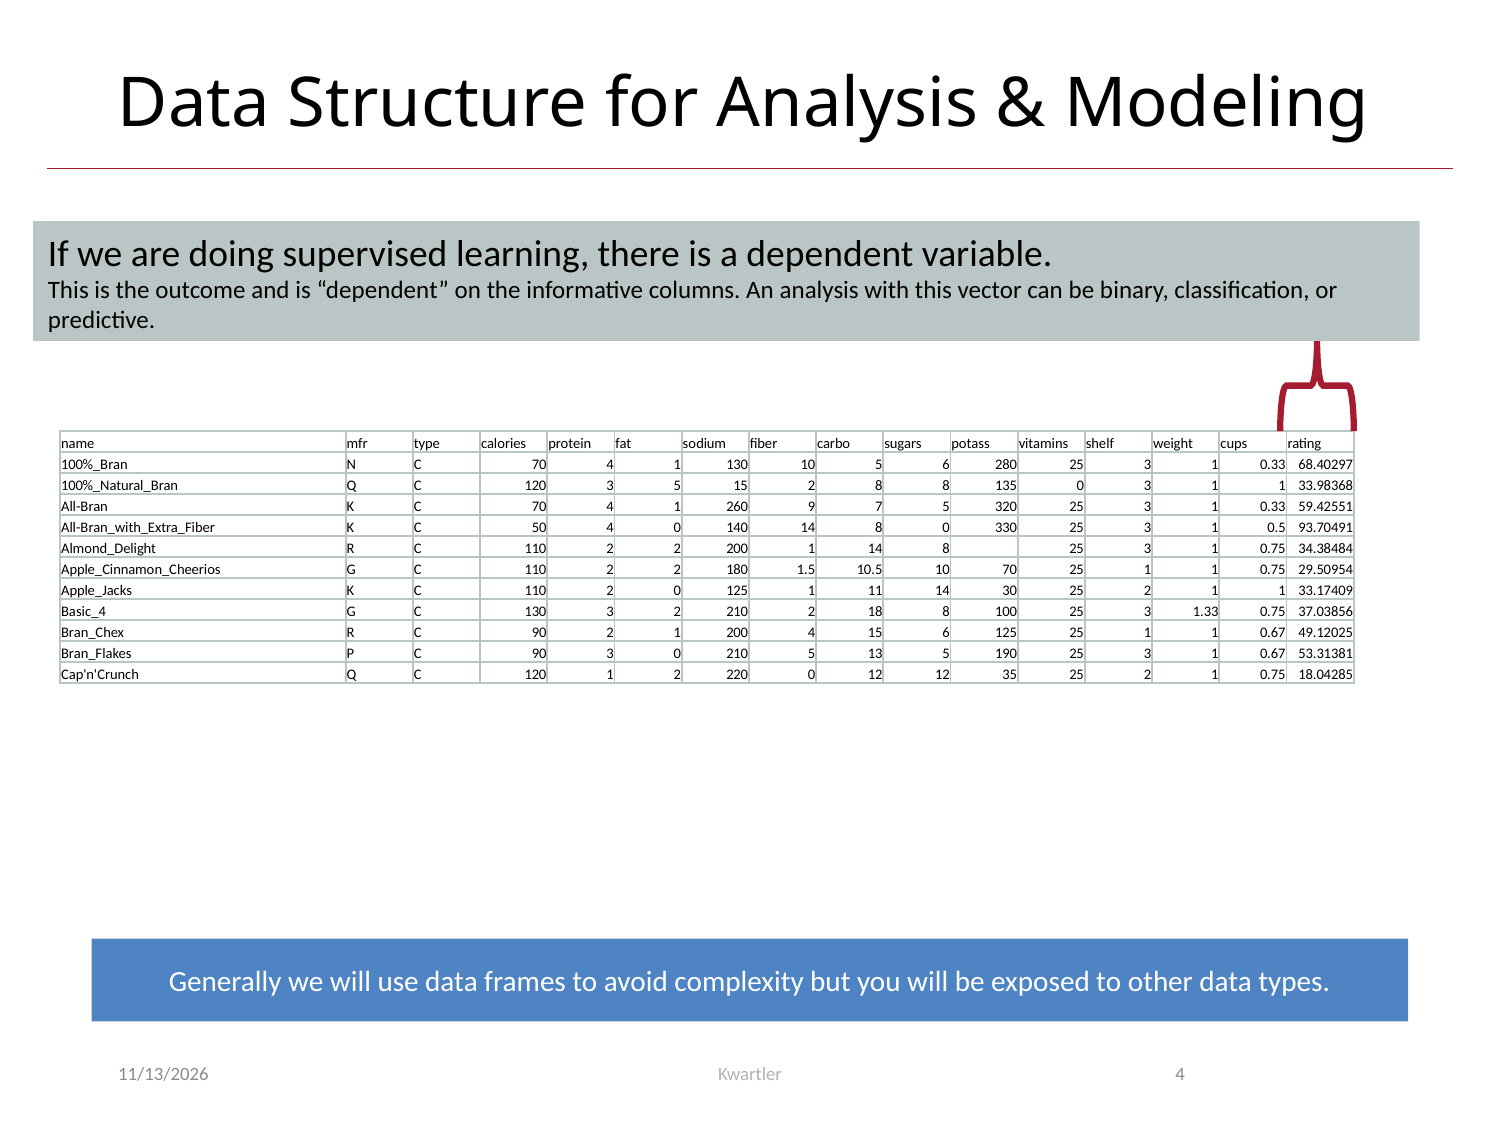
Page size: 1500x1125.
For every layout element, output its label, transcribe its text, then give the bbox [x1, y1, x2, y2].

table_cell 1 [1153, 579, 1218, 598]
table_cell 0 [1019, 474, 1084, 493]
table_header sodium [683, 432, 748, 451]
table_header rating [1287, 432, 1353, 451]
table_cell 1 [1086, 558, 1151, 577]
table_cell 100%_Natural_Bran [61, 474, 345, 493]
table_cell 33.17409 [1287, 579, 1353, 598]
footer Kwartler [496, 1042, 1004, 1103]
table_cell 3 [1086, 537, 1151, 556]
table_cell K [347, 516, 412, 535]
table_cell 25 [1019, 537, 1084, 556]
table_cell 2 [1086, 663, 1151, 682]
table_cell 8 [884, 537, 950, 556]
table_cell C [414, 600, 479, 619]
table_cell 1.5 [750, 558, 815, 577]
table_cell 13 [817, 642, 882, 661]
table_cell 1 [1086, 621, 1151, 640]
table_cell 0.5 [1220, 516, 1286, 535]
table_cell 9 [750, 495, 815, 514]
table_cell 3 [1086, 453, 1151, 472]
table_cell 0 [615, 516, 681, 535]
table_cell 1 [1153, 474, 1218, 493]
table_cell 25 [1019, 453, 1084, 472]
table_cell All-Bran [61, 495, 345, 514]
table_cell 0.75 [1220, 600, 1286, 619]
table_header fiber [750, 432, 815, 451]
table_cell Cap'n'Crunch [61, 663, 345, 682]
table_cell 5 [884, 642, 950, 661]
table_cell 18.04285 [1287, 663, 1353, 682]
table_cell 3 [1086, 495, 1151, 514]
table_cell 120 [481, 474, 546, 493]
table_cell C [414, 642, 479, 661]
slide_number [103, 1042, 441, 1103]
table_cell G [347, 600, 412, 619]
table_cell 2 [548, 537, 614, 556]
table_cell 0.33 [1220, 453, 1286, 472]
table_cell 0.67 [1220, 642, 1286, 661]
table_cell 3 [548, 474, 614, 493]
table_cell 1 [615, 621, 681, 640]
table_cell 130 [683, 453, 748, 472]
table_cell Apple_Jacks [61, 579, 345, 598]
table_cell 4 [750, 621, 815, 640]
table_cell 5 [750, 642, 815, 661]
table_cell 8 [884, 474, 950, 493]
table_cell 70 [951, 558, 1017, 577]
table_cell 14 [817, 537, 882, 556]
table_cell 1 [1153, 495, 1218, 514]
table_cell 125 [683, 579, 748, 598]
table_cell 25 [1019, 642, 1084, 661]
table_cell G [347, 558, 412, 577]
table_cell 14 [884, 579, 950, 598]
table_cell 12 [884, 663, 950, 682]
table_cell 90 [481, 621, 546, 640]
table_cell K [347, 579, 412, 598]
table_cell Bran_Chex [61, 621, 345, 640]
table_cell 2 [615, 558, 681, 577]
table_cell 5 [884, 495, 950, 514]
table_cell 10 [750, 453, 815, 472]
table_cell 0.67 [1220, 621, 1286, 640]
table_cell 1 [1153, 516, 1218, 535]
table_cell 1 [615, 453, 681, 472]
table_cell 4 [548, 516, 614, 535]
table_cell 10 [884, 558, 950, 577]
table_cell 2 [615, 663, 681, 682]
table_cell 5 [615, 474, 681, 493]
table_cell 29.50954 [1287, 558, 1353, 577]
table_cell 0 [615, 579, 681, 598]
table_cell 11 [817, 579, 882, 598]
table_cell 15 [817, 621, 882, 640]
table_cell 93.70491 [1287, 516, 1353, 535]
text_box Generally we will use data frames to avoid complexity but you will be exposed to other data types. [91, 937, 1409, 1022]
table_cell 25 [1019, 579, 1084, 598]
table_cell C [414, 663, 479, 682]
table_cell 59.42551 [1287, 495, 1353, 514]
table_cell 0.75 [1220, 537, 1286, 556]
table_cell 8 [817, 474, 882, 493]
table_cell 1 [615, 495, 681, 514]
table_cell 3 [1086, 516, 1151, 535]
table_cell 140 [683, 516, 748, 535]
table_cell 14 [750, 516, 815, 535]
table_cell 130 [481, 600, 546, 619]
table_cell 100 [951, 600, 1017, 619]
table_header fat [615, 432, 681, 451]
table_cell 330 [951, 516, 1017, 535]
table_cell C [414, 558, 479, 577]
table_cell 1 [750, 537, 815, 556]
table_cell 35 [951, 663, 1017, 682]
table_cell 0 [750, 663, 815, 682]
table_cell 4 [548, 495, 614, 514]
table_cell 25 [1019, 621, 1084, 640]
table_cell 2 [615, 537, 681, 556]
table_cell 2 [548, 558, 614, 577]
table_cell 4 [548, 453, 614, 472]
table_cell 190 [951, 642, 1017, 661]
table_cell C [414, 621, 479, 640]
table_cell Q [347, 663, 412, 682]
table_cell R [347, 621, 412, 640]
table_cell 8 [817, 516, 882, 535]
table_cell 120 [481, 663, 546, 682]
table_header cups [1220, 432, 1286, 451]
table_cell Apple_Cinnamon_Cheerios [61, 558, 345, 577]
table_cell 1 [1153, 558, 1218, 577]
table_cell [951, 537, 1017, 556]
table_cell 30 [951, 579, 1017, 598]
table_cell 210 [683, 600, 748, 619]
table_header name [61, 432, 345, 451]
text_box If we are doing supervised learning, there is a dependent variable. This is the outcome and is “dependent” on the informative columns. An analysis with this vector can be binary, classification, or predictive. [33, 221, 1420, 341]
table_cell 0.75 [1220, 558, 1286, 577]
table_cell 50 [481, 516, 546, 535]
table_cell 15 [683, 474, 748, 493]
table_header protein [548, 432, 614, 451]
table_cell 110 [481, 579, 546, 598]
table_cell 3 [1086, 600, 1151, 619]
table_cell 34.38484 [1287, 537, 1353, 556]
table_cell 1 [1220, 474, 1286, 493]
table_cell 7 [817, 495, 882, 514]
table_header type [414, 432, 479, 451]
table_cell 1 [1153, 453, 1218, 472]
table_cell C [414, 579, 479, 598]
table_header mfr [347, 432, 412, 451]
table_cell 1.33 [1153, 600, 1218, 619]
table_cell 110 [481, 558, 546, 577]
table_cell 49.12025 [1287, 621, 1353, 640]
table_cell 280 [951, 453, 1017, 472]
table_cell 200 [683, 621, 748, 640]
table_cell 320 [951, 495, 1017, 514]
table_cell 210 [683, 642, 748, 661]
table_cell 1 [1153, 642, 1218, 661]
table_cell 25 [1019, 516, 1084, 535]
table_cell Bran_Flakes [61, 642, 345, 661]
table_cell 220 [683, 663, 748, 682]
table_cell N [347, 453, 412, 472]
table_cell 5 [817, 453, 882, 472]
table_cell 2 [615, 600, 681, 619]
table_cell 0 [884, 516, 950, 535]
table_cell 0.75 [1220, 663, 1286, 682]
table_cell C [414, 537, 479, 556]
slide_number 4 [1059, 1042, 1200, 1103]
table_cell Basic_4 [61, 600, 345, 619]
table_cell 6 [884, 453, 950, 472]
table_cell 37.03856 [1287, 600, 1353, 619]
table_cell 10.5 [817, 558, 882, 577]
table_cell 135 [951, 474, 1017, 493]
table_cell 2 [750, 474, 815, 493]
table_cell 0 [615, 642, 681, 661]
text_box [1279, 341, 1355, 432]
table_cell 110 [481, 537, 546, 556]
table_cell 100%_Bran [61, 453, 345, 472]
table_header weight [1153, 432, 1218, 451]
table_cell 1 [1220, 579, 1286, 598]
title Data Structure for Analysis & Modeling [103, 59, 1397, 157]
table_cell 25 [1019, 663, 1084, 682]
table_cell P [347, 642, 412, 661]
table_cell 1 [750, 579, 815, 598]
table_cell 90 [481, 642, 546, 661]
table_cell 70 [481, 495, 546, 514]
table_cell 0.33 [1220, 495, 1286, 514]
table_cell C [414, 453, 479, 472]
table_header carbo [817, 432, 882, 451]
table_cell 1 [1153, 537, 1218, 556]
table_cell 3 [1086, 642, 1151, 661]
table_cell C [414, 516, 479, 535]
table_cell 1 [1153, 621, 1218, 640]
table_cell Q [347, 474, 412, 493]
table_cell 25 [1019, 495, 1084, 514]
table_header potass [951, 432, 1017, 451]
table_cell C [414, 495, 479, 514]
table_header sugars [884, 432, 950, 451]
table_header calories [481, 432, 546, 451]
table_cell 2 [548, 621, 614, 640]
table_cell 3 [548, 600, 614, 619]
table_cell 200 [683, 537, 748, 556]
table_cell 6 [884, 621, 950, 640]
table_cell 68.40297 [1287, 453, 1353, 472]
table_cell 2 [750, 600, 815, 619]
table_header vitamins [1019, 432, 1084, 451]
table_cell 12 [817, 663, 882, 682]
table_cell 1 [1153, 663, 1218, 682]
table_cell 18 [817, 600, 882, 619]
table_cell Almond_Delight [61, 537, 345, 556]
table_cell 70 [481, 453, 546, 472]
table_cell 3 [548, 642, 614, 661]
table_cell R [347, 537, 412, 556]
table_cell 25 [1019, 558, 1084, 577]
table_cell 8 [884, 600, 950, 619]
table_cell 2 [1086, 579, 1151, 598]
table_cell K [347, 495, 412, 514]
table_cell All-Bran_with_Extra_Fiber [61, 516, 345, 535]
table_cell 2 [548, 579, 614, 598]
table_header shelf [1086, 432, 1151, 451]
table_cell 33.98368 [1287, 474, 1353, 493]
table_cell 1 [548, 663, 614, 682]
table_cell 53.31381 [1287, 642, 1353, 661]
table_cell C [414, 474, 479, 493]
table_cell 3 [1086, 474, 1151, 493]
table_cell 25 [1019, 600, 1084, 619]
table_cell 180 [683, 558, 748, 577]
table_cell 260 [683, 495, 748, 514]
table_cell 125 [951, 621, 1017, 640]
